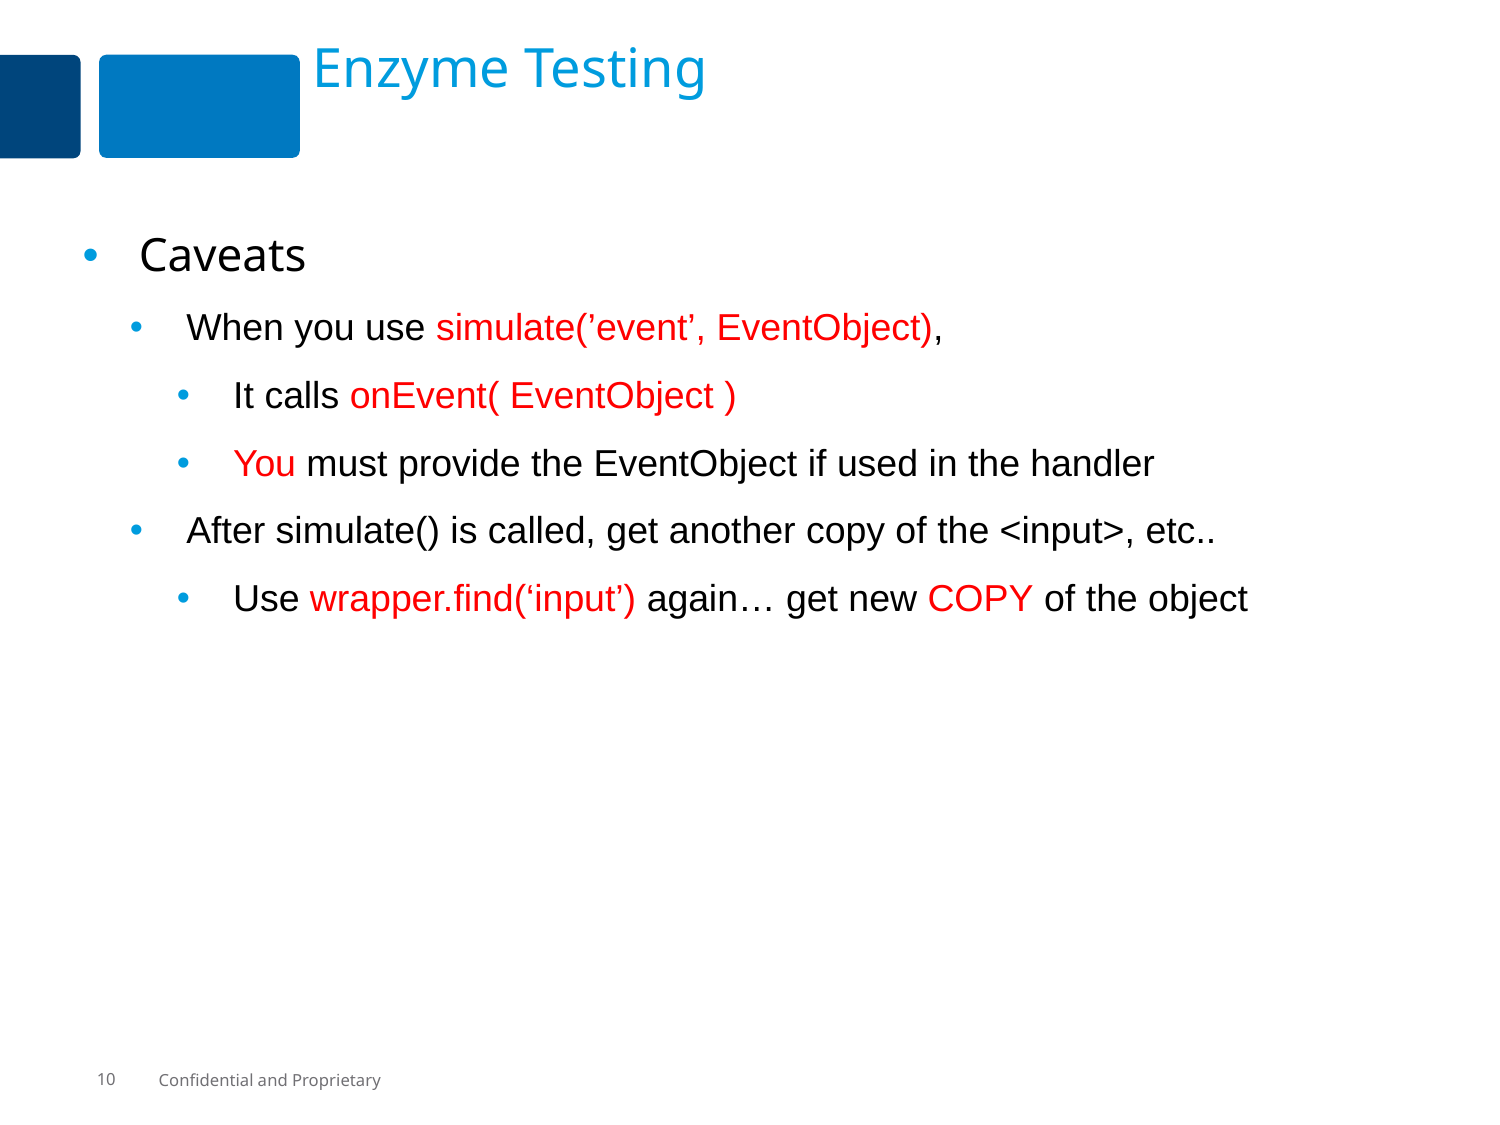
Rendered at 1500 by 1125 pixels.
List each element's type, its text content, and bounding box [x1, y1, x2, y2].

list Caveats When you use simulate(’event’, EventObject), It calls onEvent( EventObject ) You must provide the EventObject if used in the handler After simulate() is called, get another copy of the <input>, etc.. Use wrapper.find(‘input’) again… get new COPY of the object [82, 221, 1413, 1013]
title Enzyme Testing [312, 37, 1463, 175]
